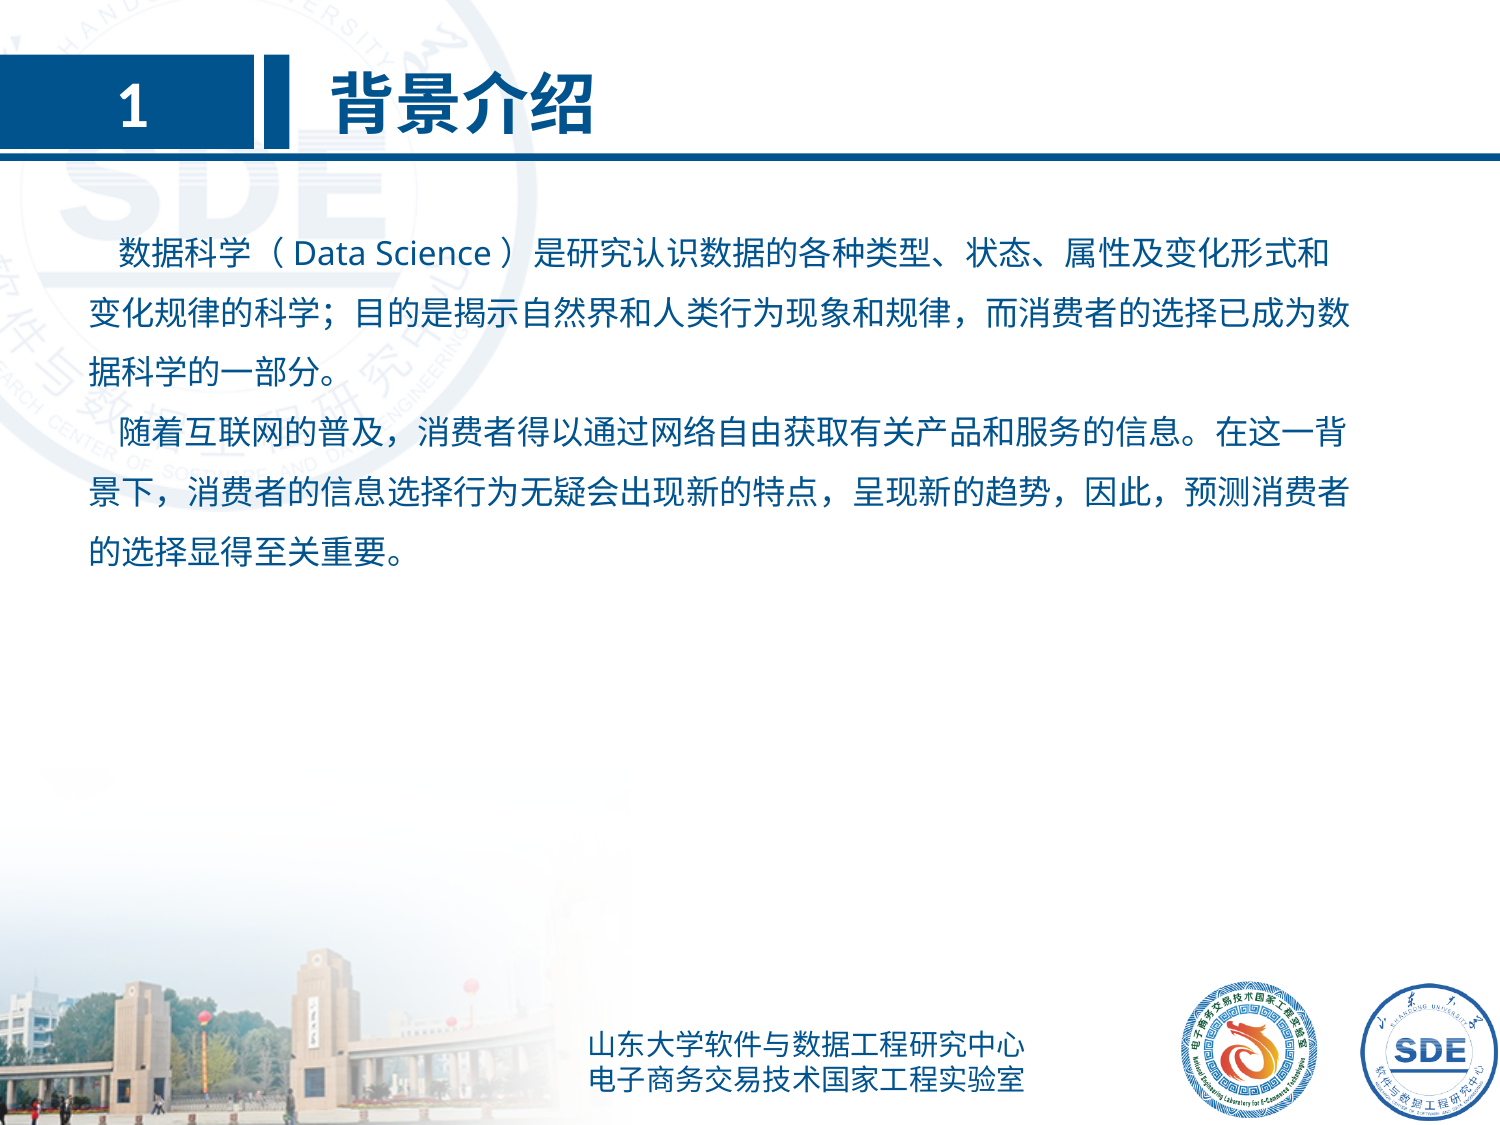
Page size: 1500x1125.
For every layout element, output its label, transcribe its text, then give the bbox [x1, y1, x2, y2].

text_box 背景介绍 [314, 54, 1187, 149]
picture [0, 161, 1500, 1125]
text_box 数据科学（Data Science）是研究认识数据的各种类型、状态、属性及变化形式和变化规律的科学；目的是揭示自然界和人类行为现象和规律，而消费者的选择已成为数据科学的一部分。 随着互联网的普及，消费者得以通过网络自由获取有关产品和服务的信息。在这一背景下，消费者的信息选择行为无疑会出现新的特点，呈现新的趋势，因此，预测消费者的选择显得至关重要。 [73, 204, 1378, 579]
text_box 1 [100, 53, 264, 148]
picture [0, 0, 1500, 153]
